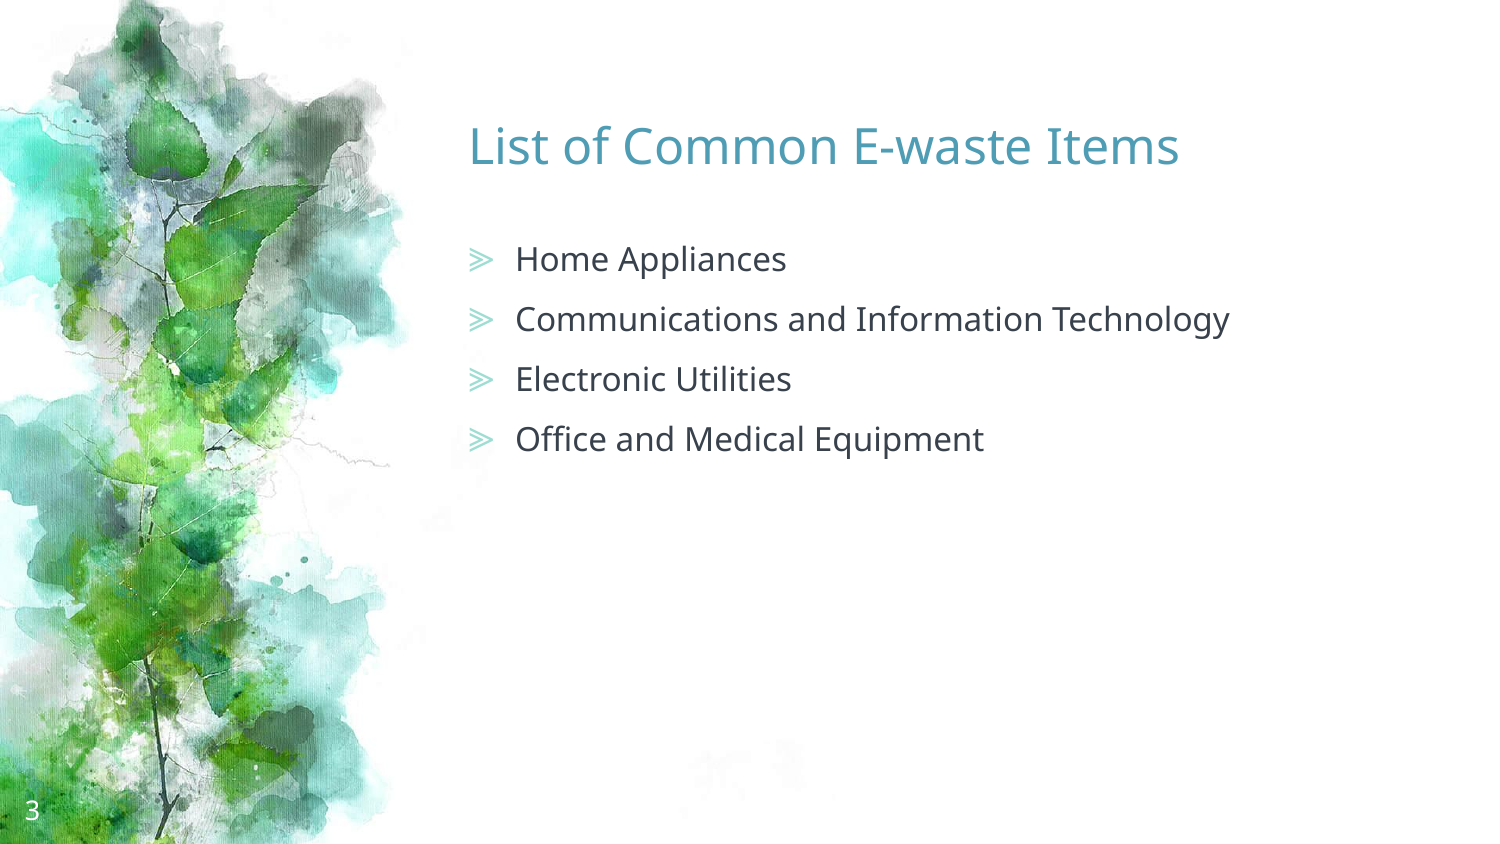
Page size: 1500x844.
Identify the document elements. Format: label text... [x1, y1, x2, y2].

slide_number 3 [24, 779, 115, 844]
picture [0, 0, 1500, 844]
title List of Common E-waste Items [468, 84, 1425, 175]
list Home Appliances Communications and Information Technology Electronic Utilities Office and Medical Equipment [468, 218, 1323, 504]
